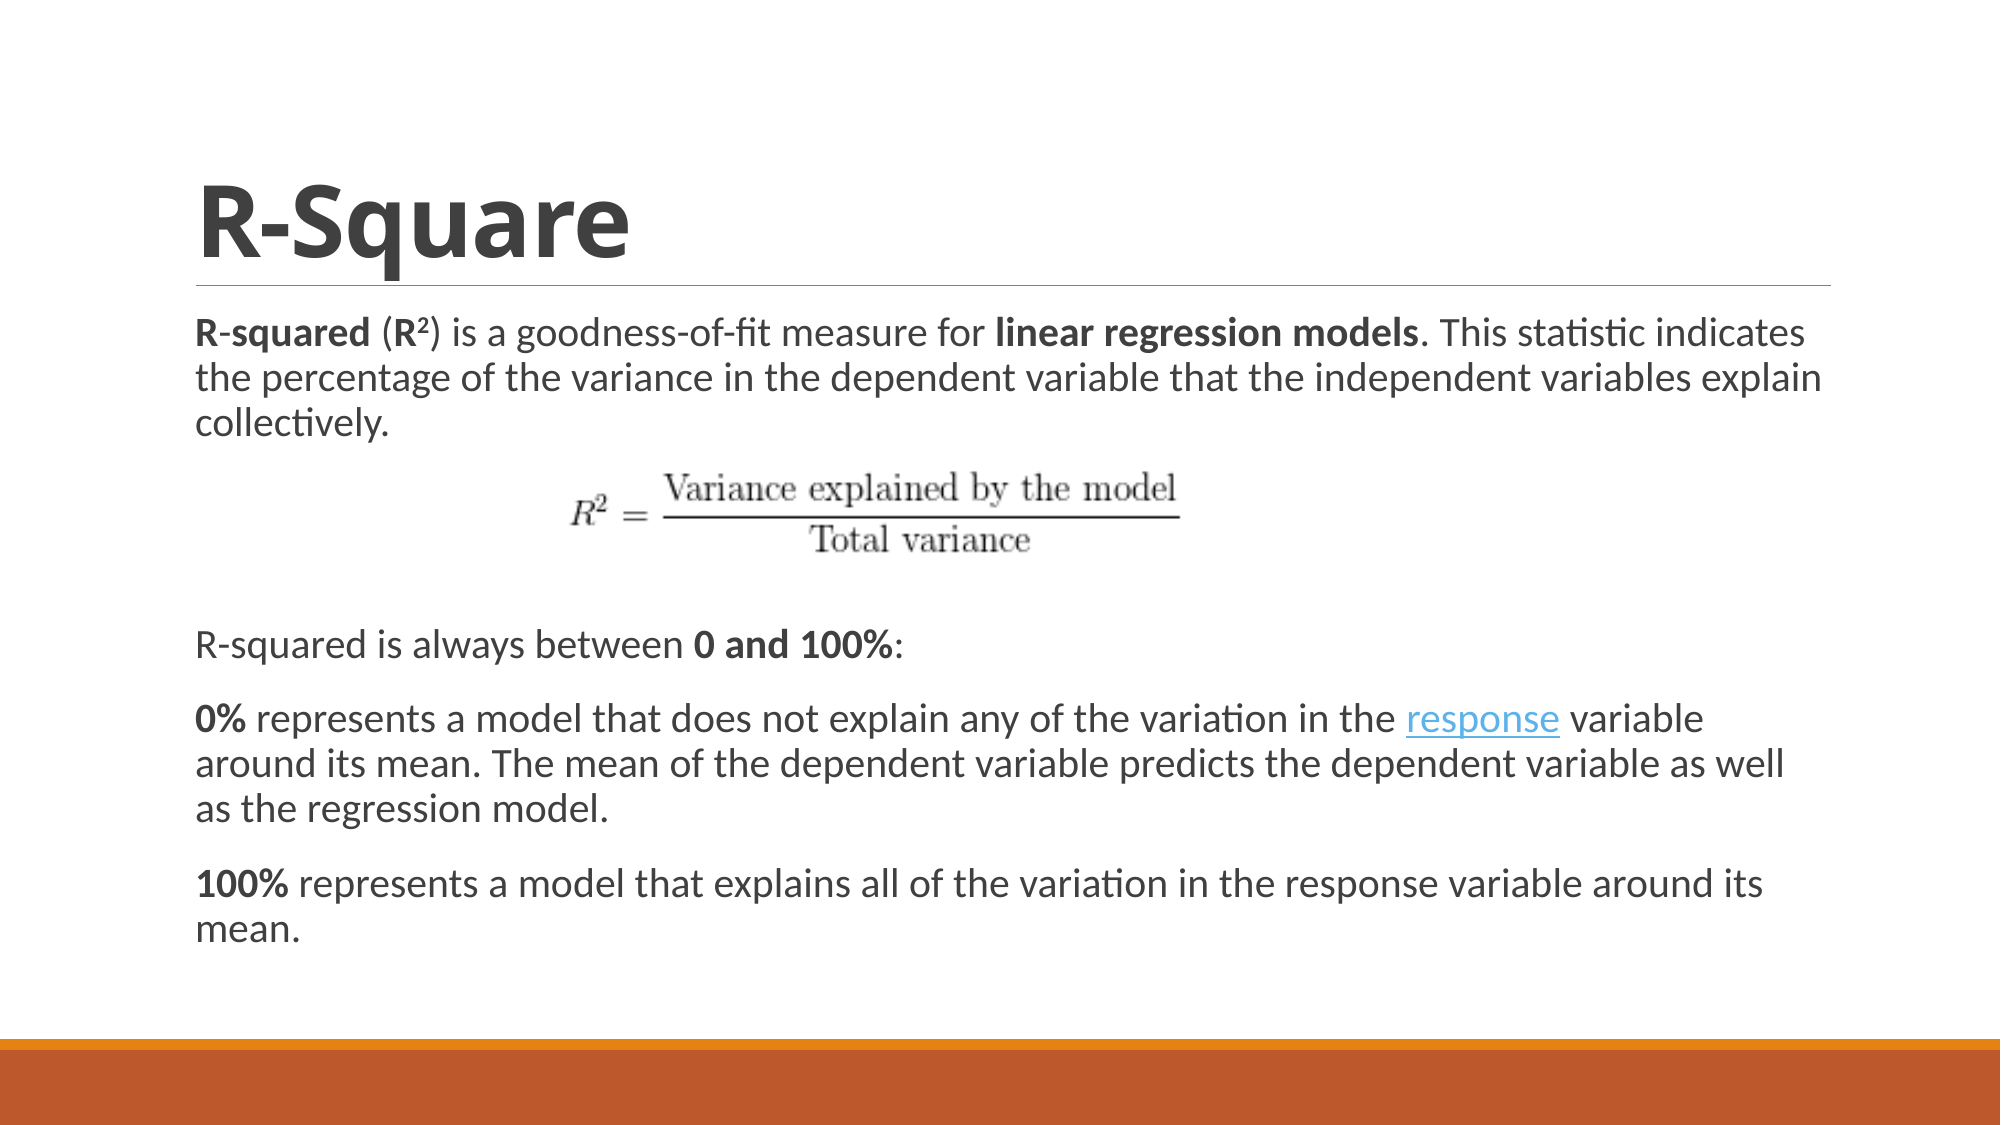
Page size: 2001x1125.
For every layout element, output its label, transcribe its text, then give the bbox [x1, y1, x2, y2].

picture [549, 461, 1218, 577]
list R-squared (R2) is a goodness-of-fit measure for linear regression models. This statistic indicates the percentage of the variance in the dependent variable that the independent variables explain collectively. R-squared is always between 0 and 100%: 0% represents a model that does not explain any of the variation in the response variable around its mean. The mean of the dependent variable predicts the dependent variable as well as the regression model. 100% represents a model that explains all of the variation in the response variable around its mean. [180, 302, 1830, 963]
title R-Square [180, 47, 1830, 285]
